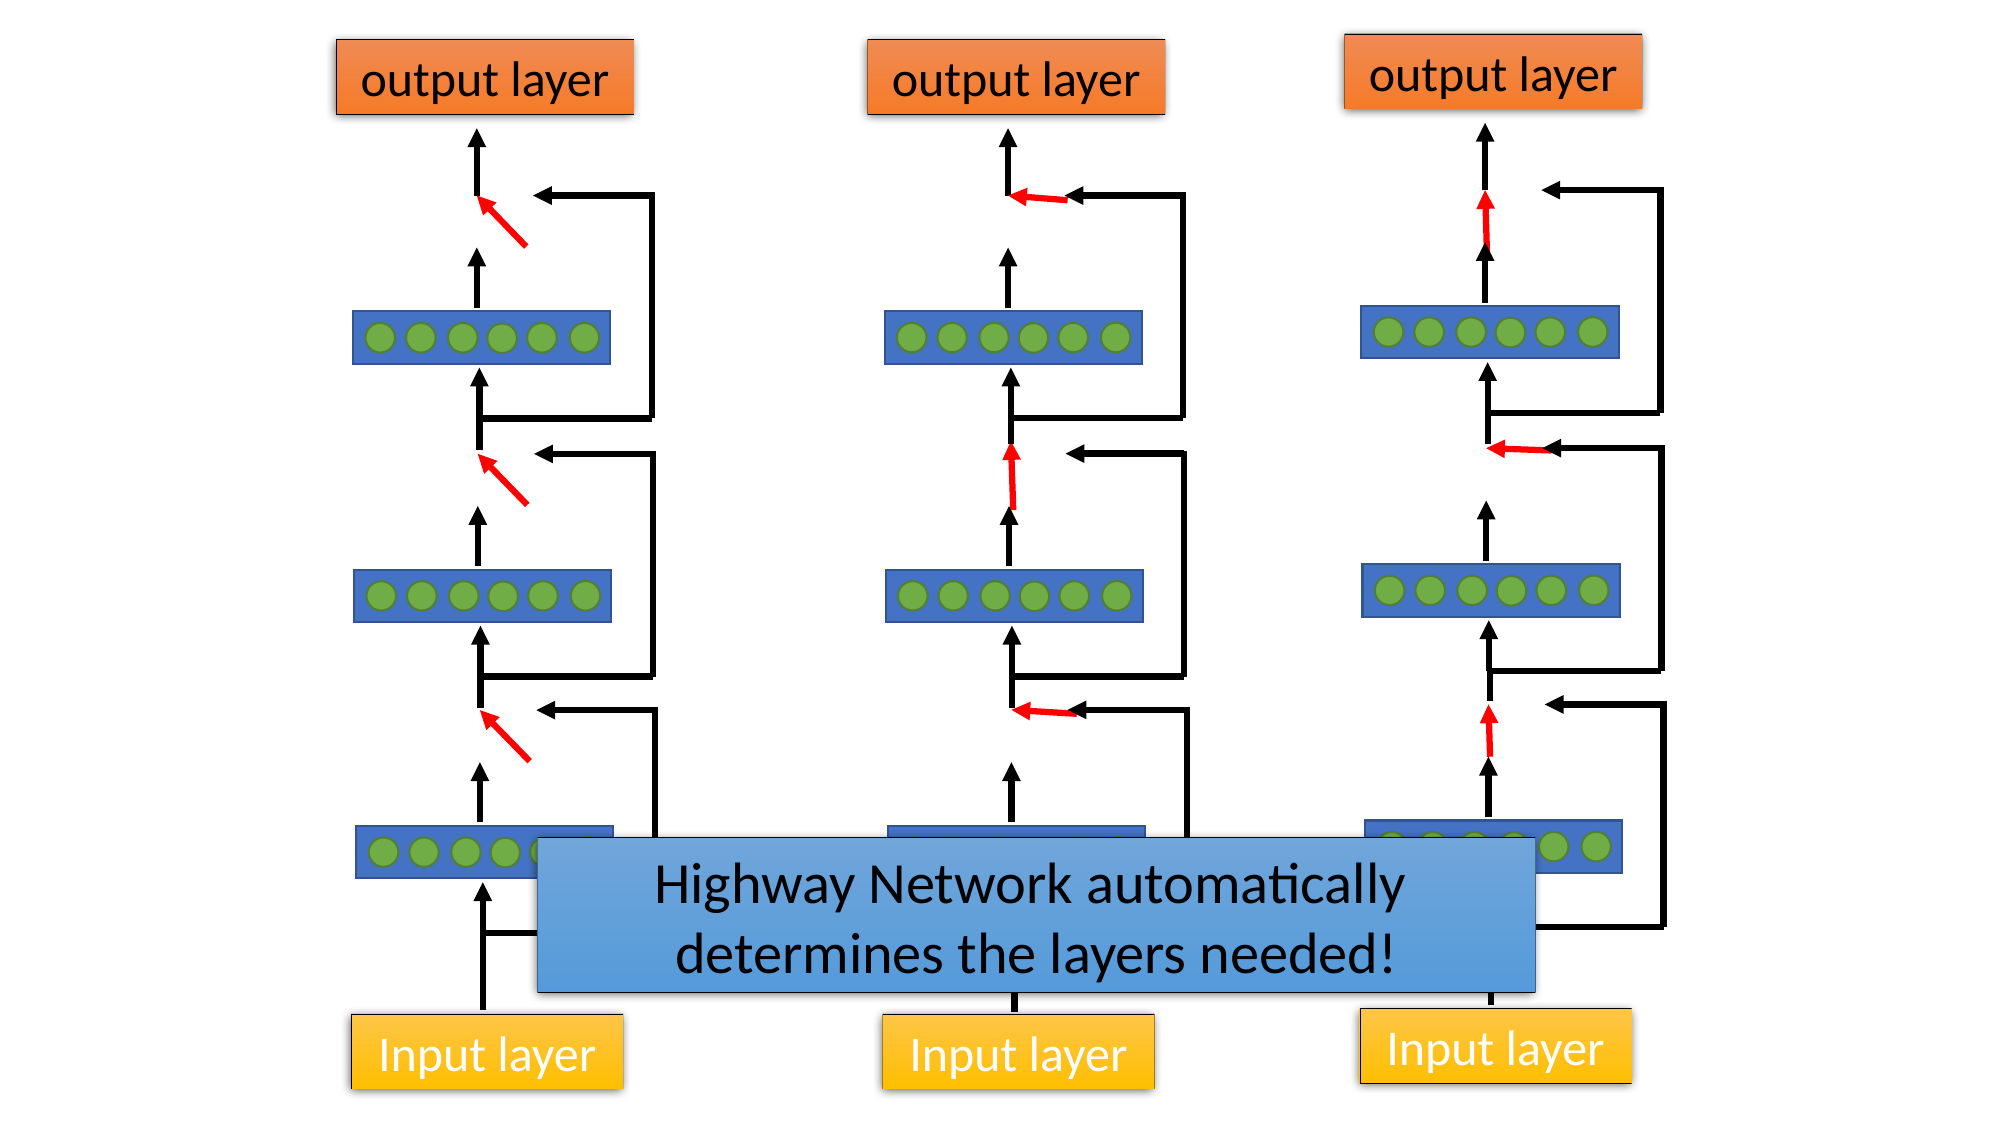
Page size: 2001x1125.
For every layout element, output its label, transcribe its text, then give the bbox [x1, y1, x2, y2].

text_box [884, 311, 1142, 364]
text_box output layer [336, 39, 634, 115]
text_box Highway Network automatically determines the layers needed! [656, 837, 1536, 993]
text_box output layer [1344, 33, 1643, 109]
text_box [356, 706, 656, 1011]
text_box Input layer [351, 1013, 624, 1089]
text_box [1364, 820, 1623, 873]
text_box output layer [867, 39, 1166, 115]
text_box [353, 192, 653, 450]
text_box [1010, 441, 1014, 511]
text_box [1361, 305, 1619, 359]
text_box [887, 825, 1146, 879]
text_box Input layer [1359, 1008, 1632, 1084]
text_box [1362, 564, 1620, 617]
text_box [1011, 709, 1077, 714]
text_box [354, 450, 654, 708]
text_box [885, 569, 1143, 623]
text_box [1007, 195, 1068, 201]
text_box Input layer [882, 1013, 1155, 1089]
